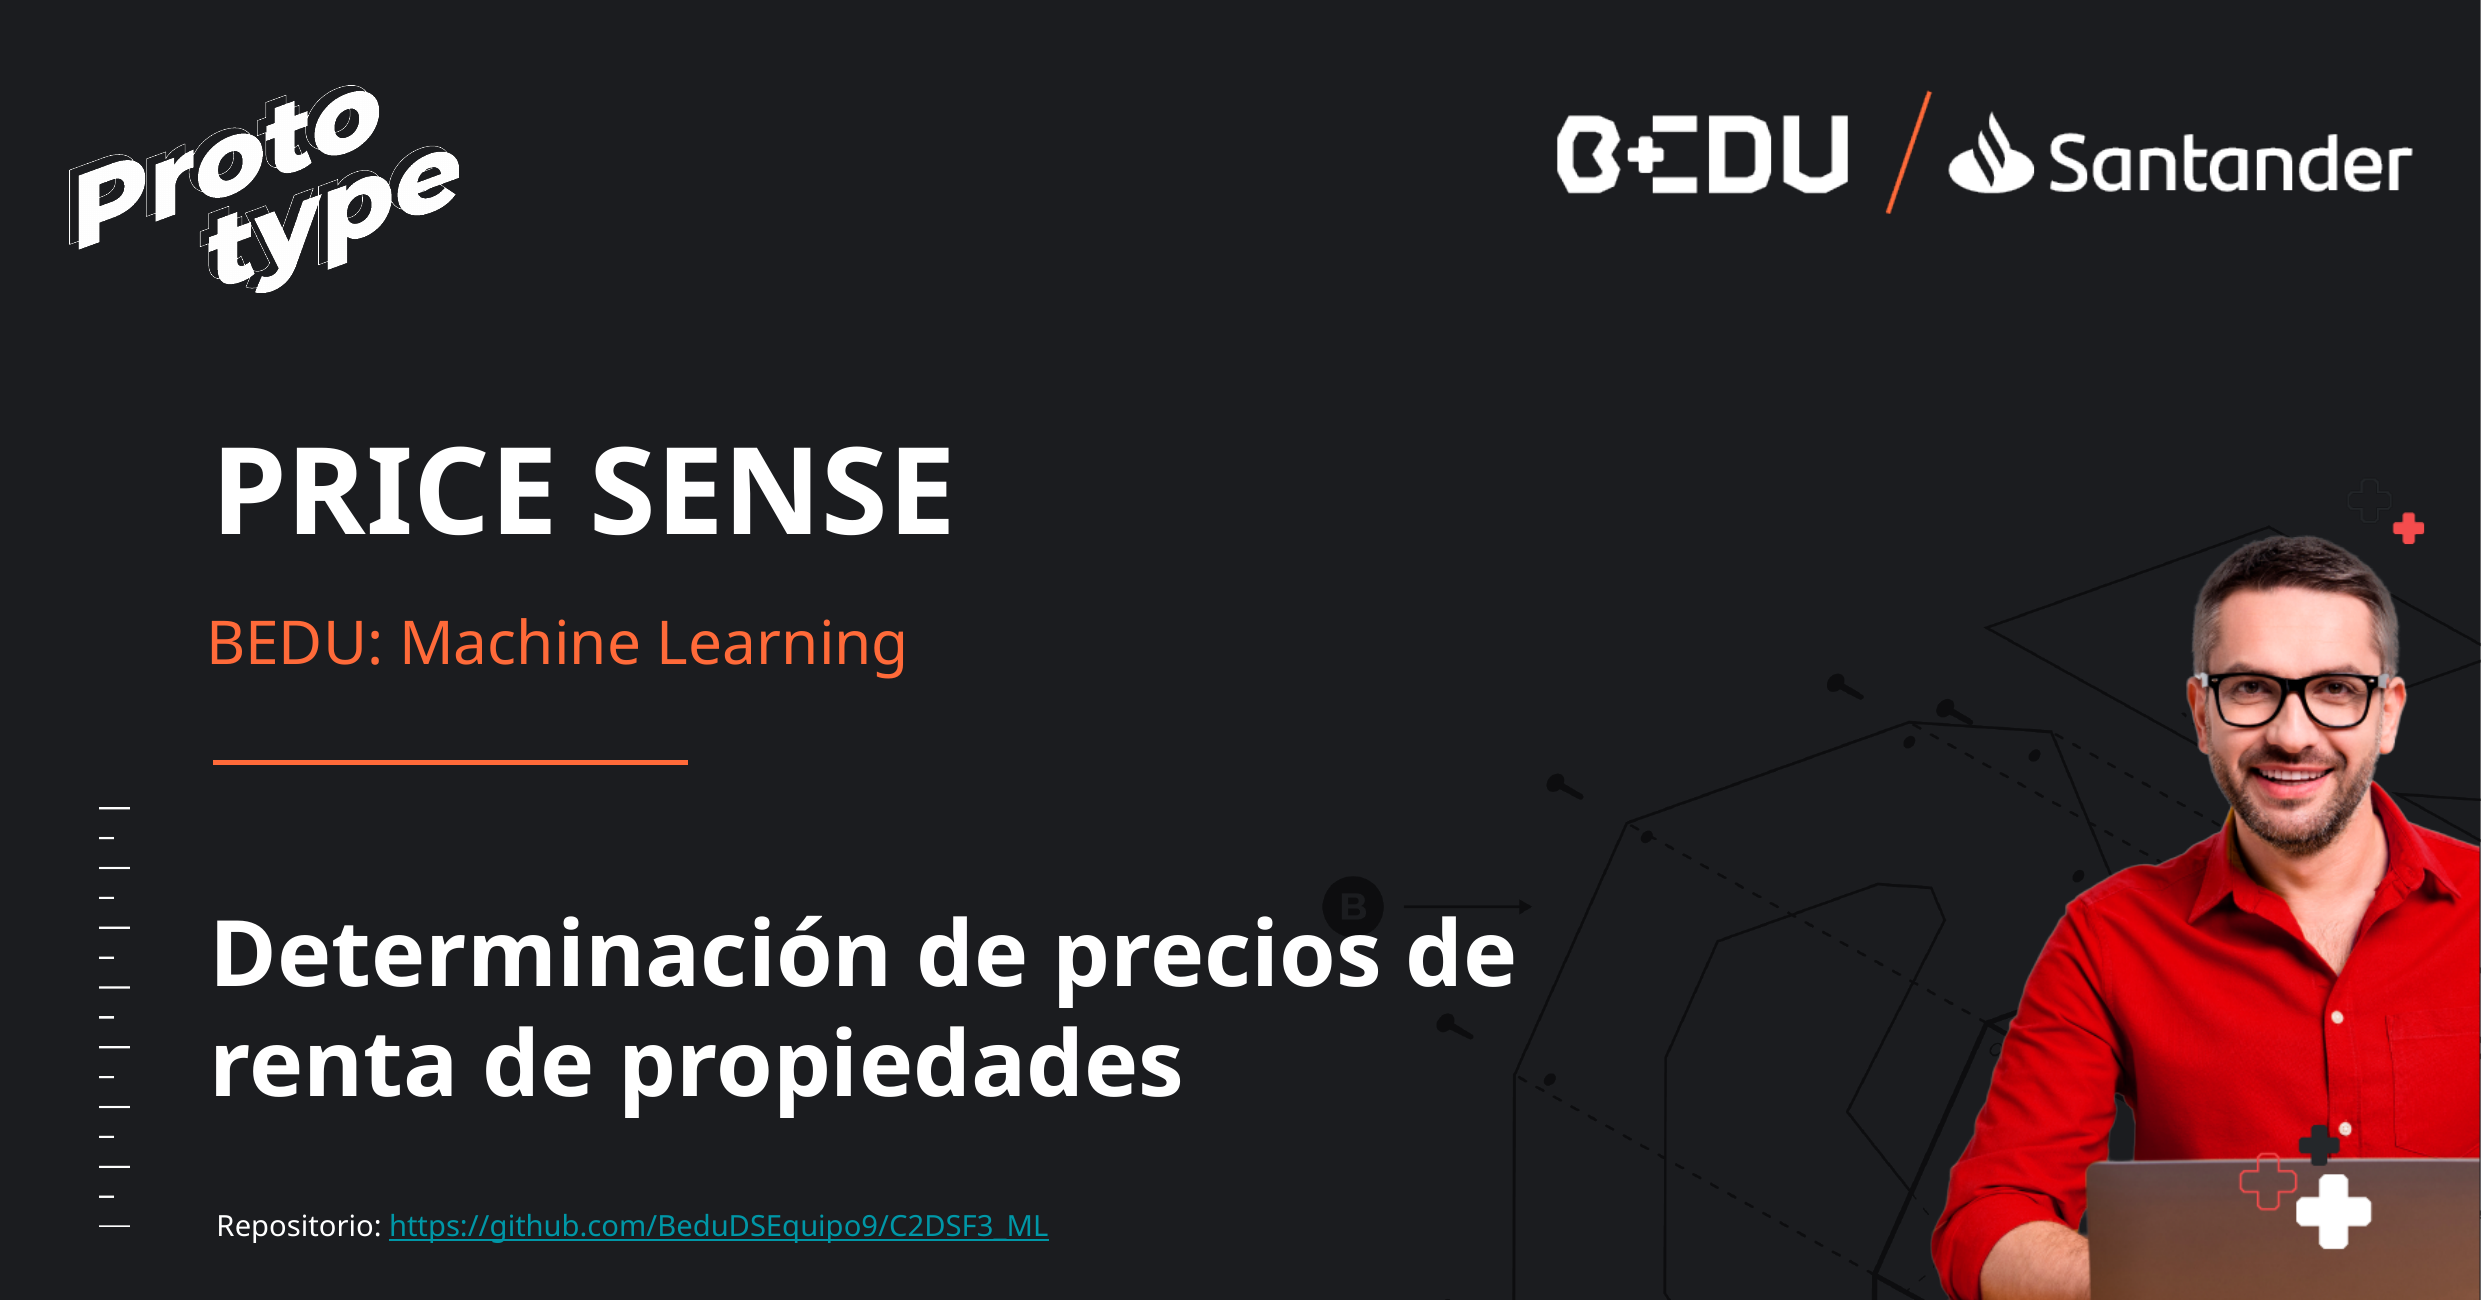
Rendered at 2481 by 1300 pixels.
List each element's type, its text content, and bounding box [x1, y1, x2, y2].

text_box PRICE SENSE [187, 319, 933, 579]
text_box Determinación de precios de renta de propiedades [185, 892, 933, 1118]
text_box Repositorio: https://github.com/BeduDSEquipo9/C2DSF3_ML [201, 1192, 933, 1263]
picture [939, 0, 2481, 1300]
text_box BEDU: Machine Learning [181, 579, 933, 697]
picture [69, 85, 459, 293]
picture [99, 807, 130, 1228]
